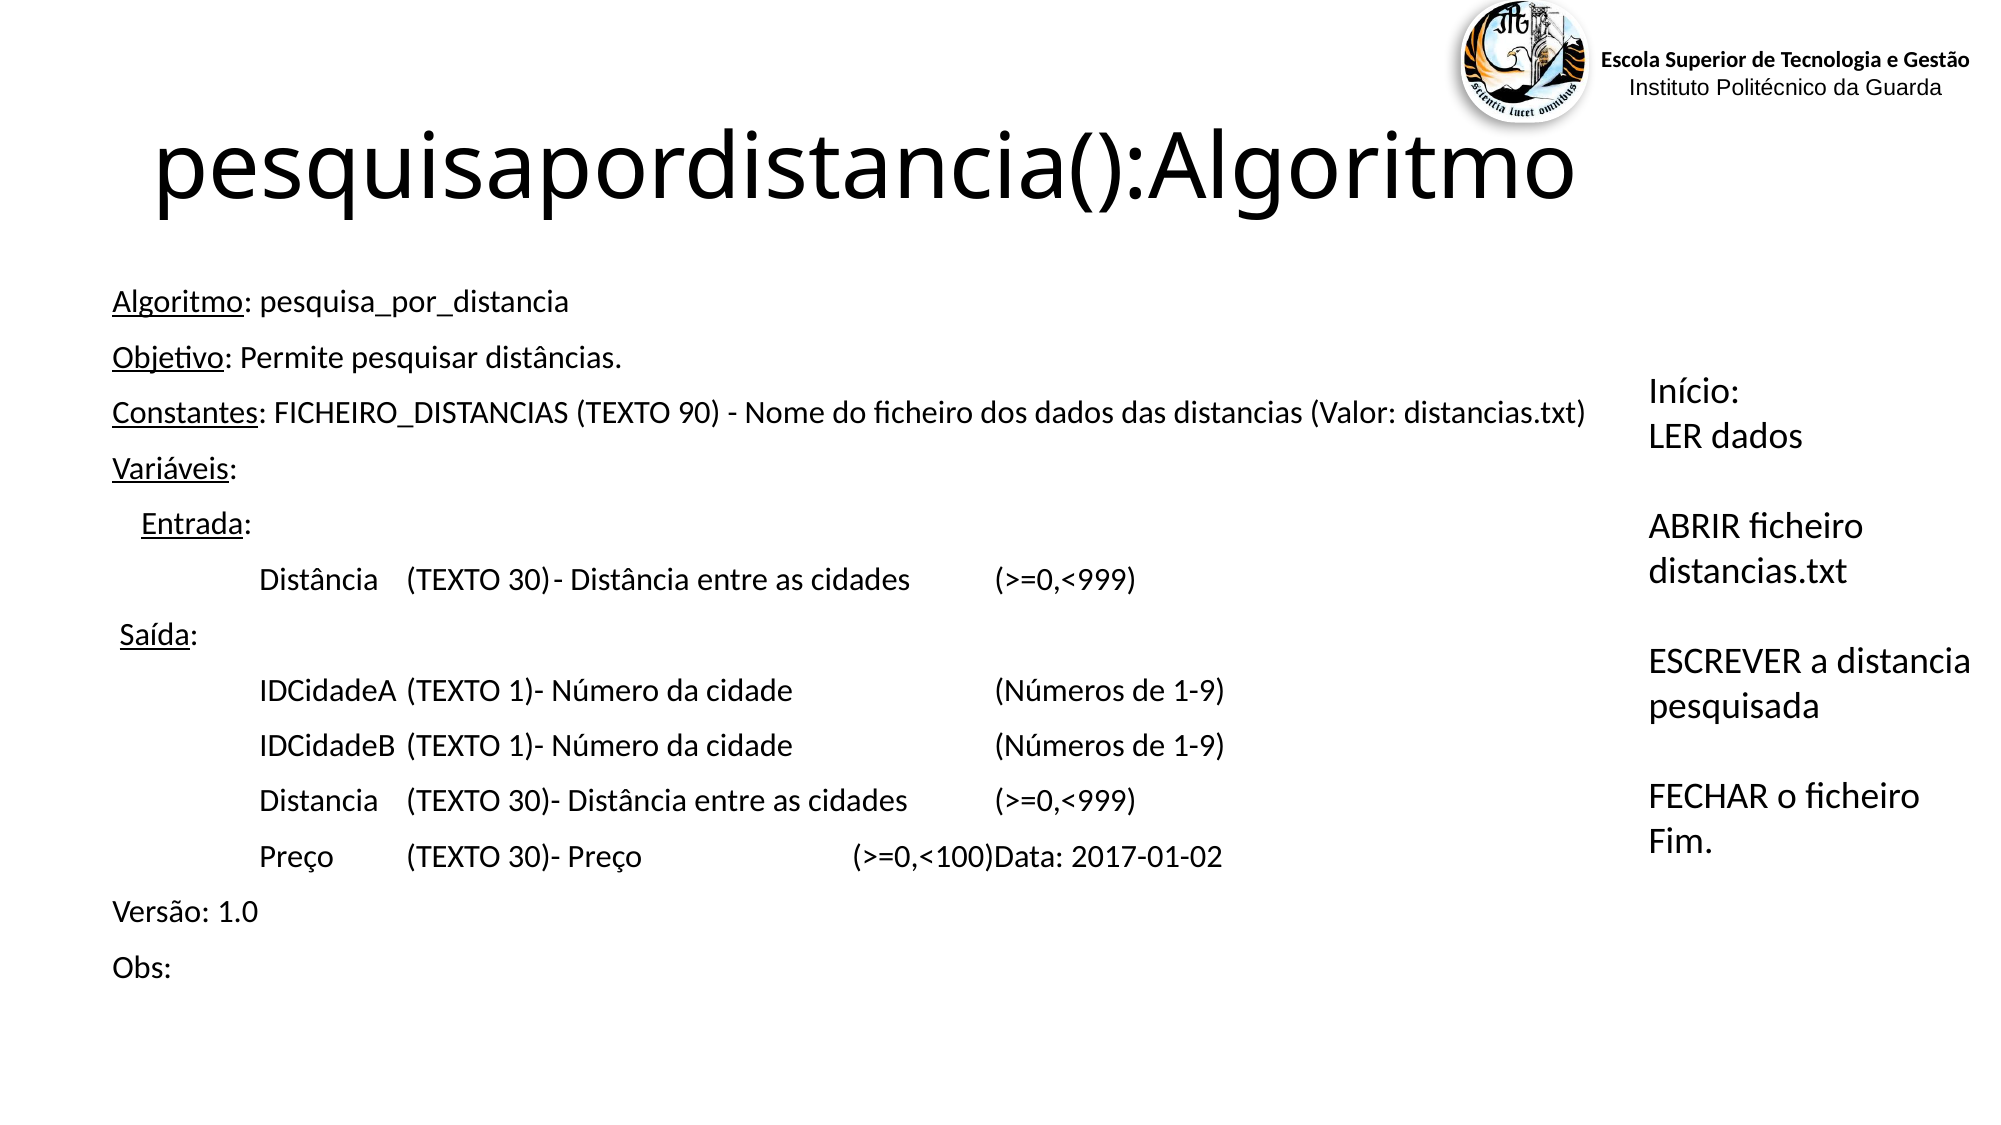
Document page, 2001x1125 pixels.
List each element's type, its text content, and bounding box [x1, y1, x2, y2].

text_box Início: LER dados ABRIR ficheiro distancias.txt ESCREVER a distancia pesquisada FECHAR o ficheiro Fim. [1633, 358, 2000, 914]
text_box Escola Superior de Tecnologia e Gestão Instituto Politécnico da Guarda [1589, 37, 2000, 108]
list Algoritmo: pesquisa_por_distancia Objetivo: Permite pesquisar distâncias. Constantes: FICHEIRO_DISTANCIAS (TEXTO 90) - Nome do ficheiro dos dados das distancias (Valor: distancias.txt) Variáveis: Entrada: Distância (TEXTO 30) - Distância entre as cidades (>=0,<999) Saída: IDCidadeA (TEXTO 1)- Número da cidade (Números de 1-9) IDCidadeB (TEXTO 1)- Número da cidade (Números de 1-9) Distancia (TEXTO 30)- Distância entre as cidades (>=0,<999) Preço (TEXTO 30)- Preço (>=0,<100)Data: 2017-01-02 Versão: 1.0 Obs: [97, 277, 1618, 1022]
picture [1460, 0, 1589, 123]
title pesquisapordistancia():Algoritmo [137, 59, 1863, 278]
